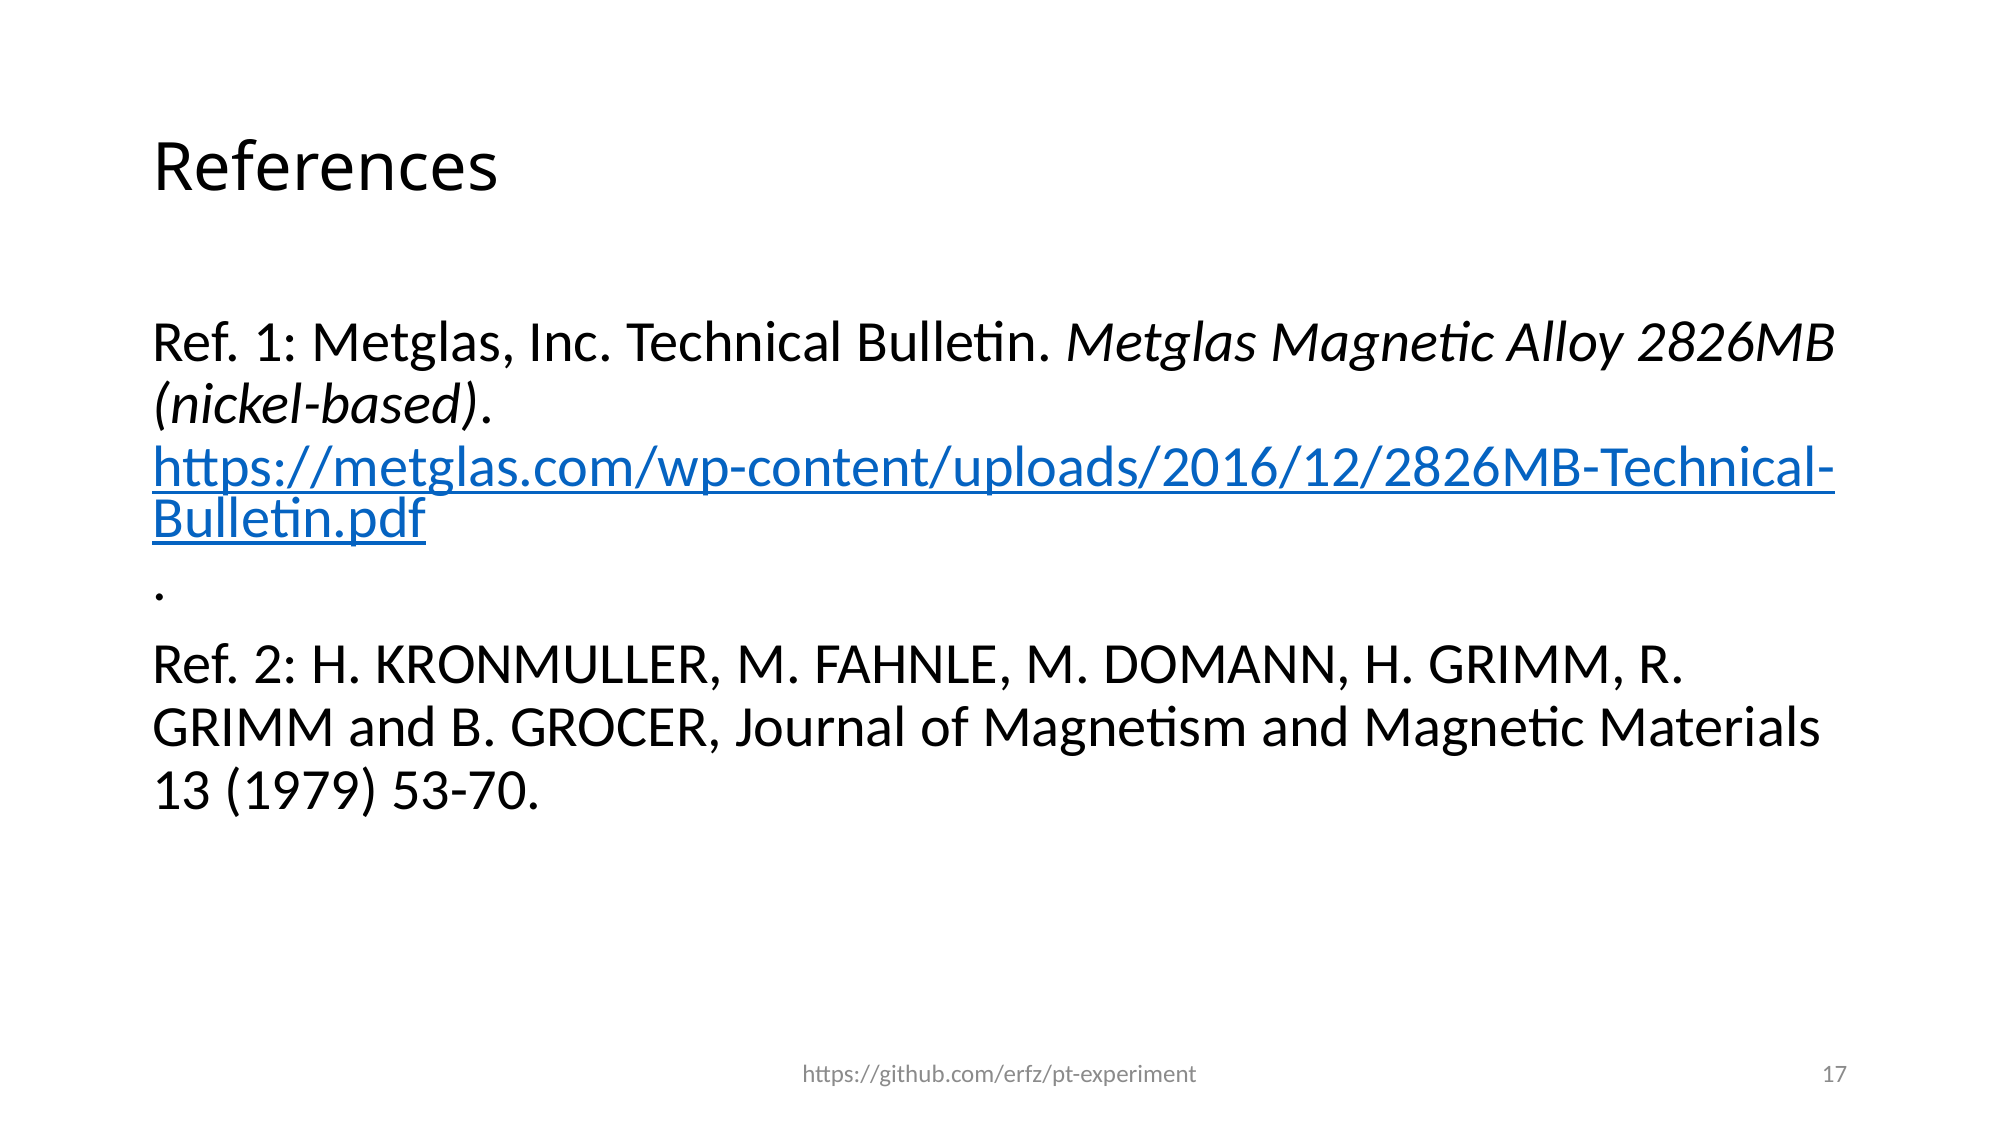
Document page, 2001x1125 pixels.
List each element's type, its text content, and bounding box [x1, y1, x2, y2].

slide_number 17 [1412, 1042, 1863, 1103]
title References [137, 59, 1863, 278]
list Ref. 1: Metglas, Inc. Technical Bulletin. Metglas Magnetic Alloy 2826MB (nickel-based). https://metglas.com/wp-content/uploads/2016/12/2826MB-Technical-Bulletin.pdf. Ref. 2: H. KRONMULLER, M. FAHNLE, M. DOMANN, H. GRIMM, R. GRIMM and B. GROCER, Journal of Magnetism and Magnetic Materials 13 (1979) 53-70. [137, 303, 1863, 1017]
footer https://github.com/erfz/pt-experiment [662, 1042, 1338, 1103]
